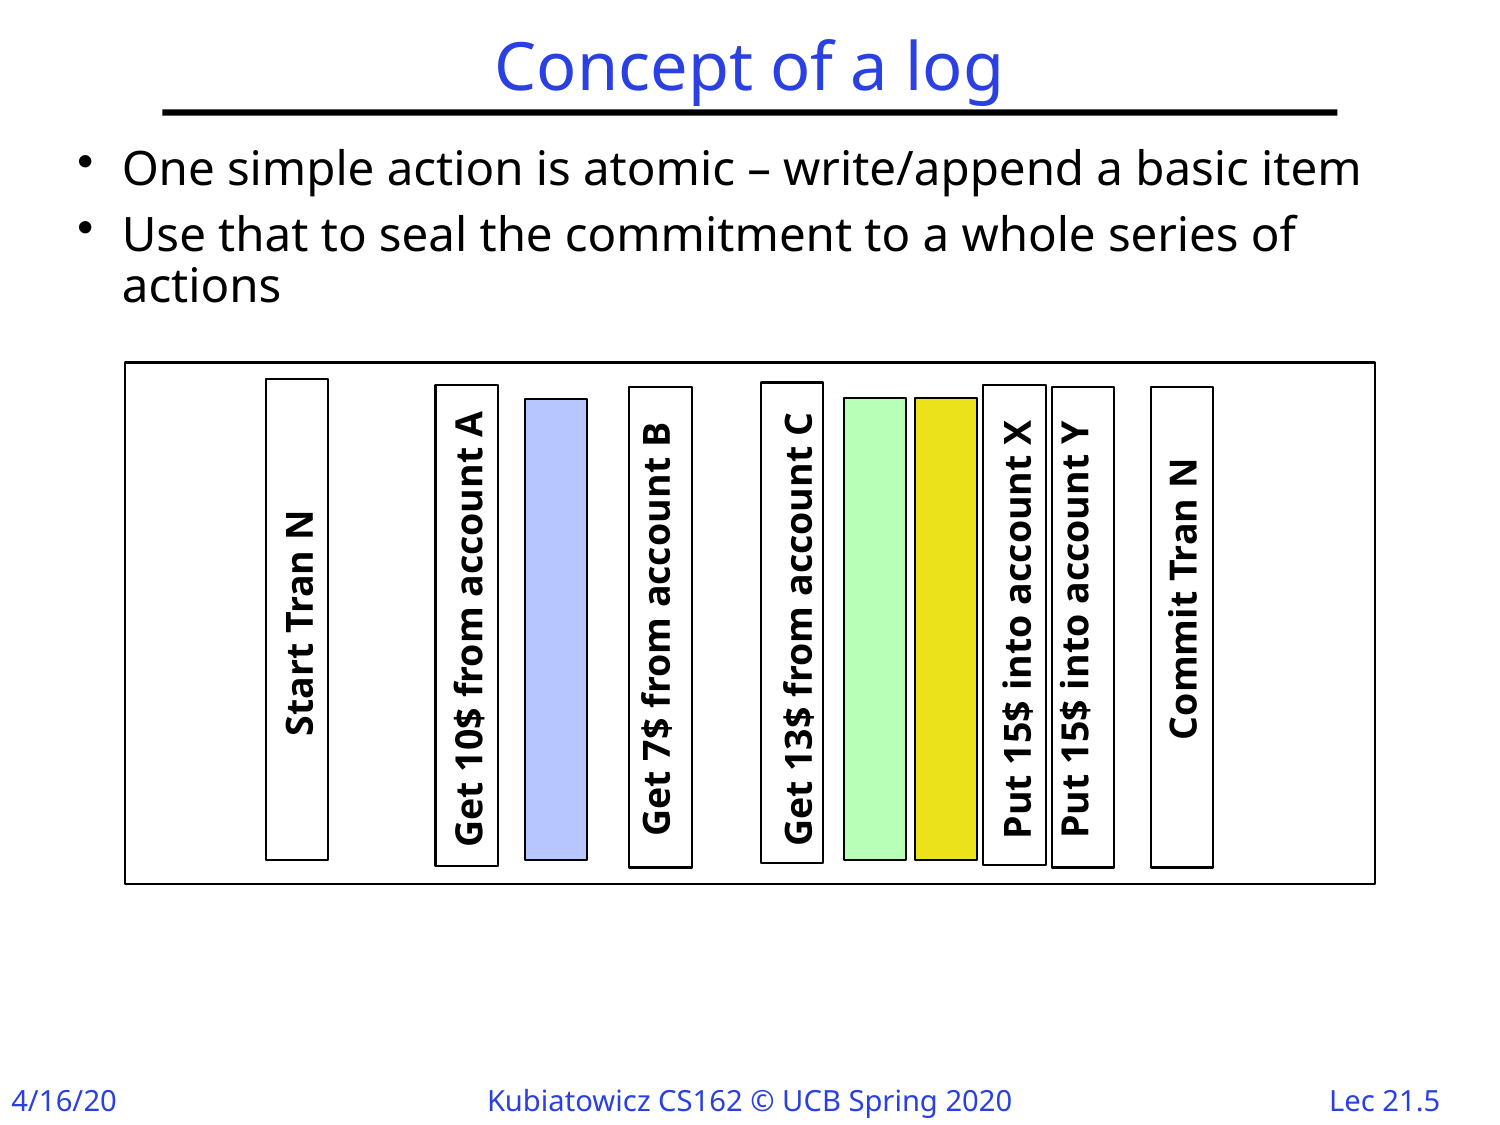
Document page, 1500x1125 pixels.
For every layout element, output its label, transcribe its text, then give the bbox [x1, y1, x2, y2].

text_box [629, 387, 692, 868]
text_box [1150, 387, 1214, 868]
text_box [915, 398, 978, 860]
list One simple action is atomic – write/append a basic item Use that to seal the commitment to a whole series of actions [62, 137, 1438, 363]
text_box [760, 382, 824, 863]
text_box [265, 379, 329, 860]
text_box [843, 398, 907, 860]
text_box [435, 385, 498, 866]
text_box Start Tran N [268, 495, 328, 752]
text_box [983, 384, 1046, 866]
text_box [125, 363, 1375, 884]
text_box [524, 398, 588, 861]
text_box [1051, 387, 1115, 868]
text_box Put 15$ into account Y [1046, 406, 1051, 854]
text_box Get 7$ from account B [624, 407, 629, 852]
title Concept of a log [162, 24, 1338, 113]
text_box Commit Tran N [1151, 443, 1212, 755]
